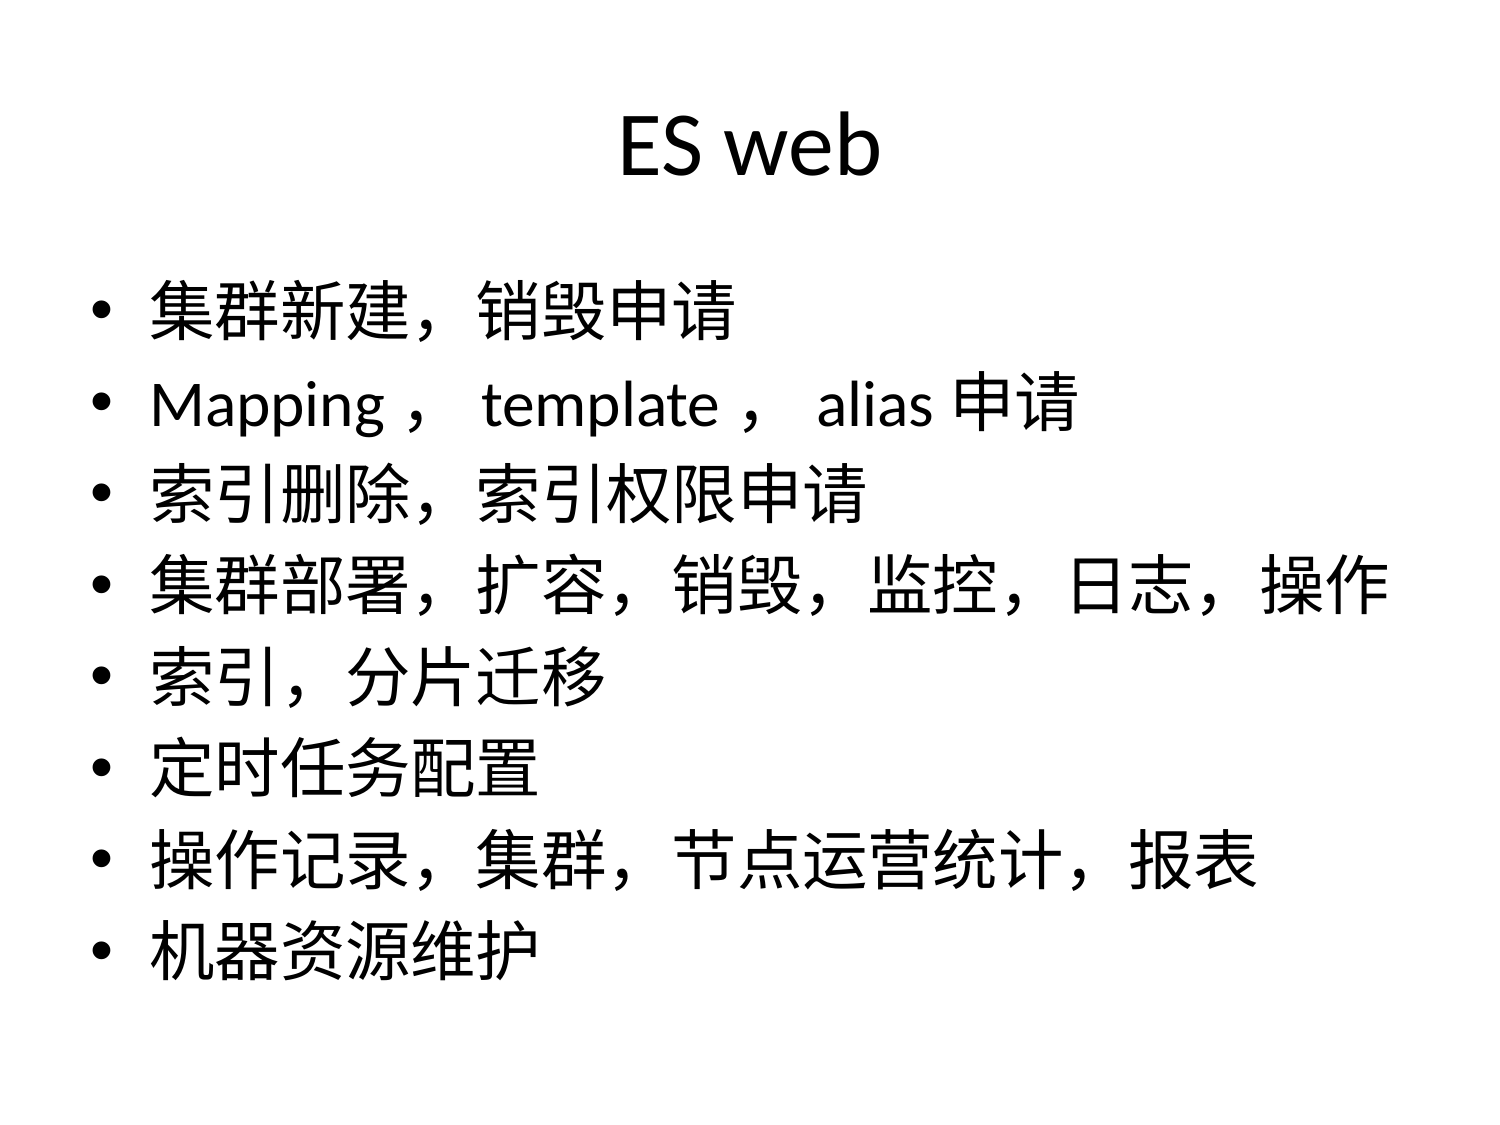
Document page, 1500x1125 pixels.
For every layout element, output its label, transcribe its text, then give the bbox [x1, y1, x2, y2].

title ES web [75, 45, 1425, 233]
list 集群新建，销毁申请 Mapping，template，alias申请 索引删除，索引权限申请 集群部署，扩容，销毁，监控，日志，操作 索引，分片迁移 定时任务配置 操作记录，集群，节点运营统计，报表 机器资源维护 [75, 262, 1425, 1005]
